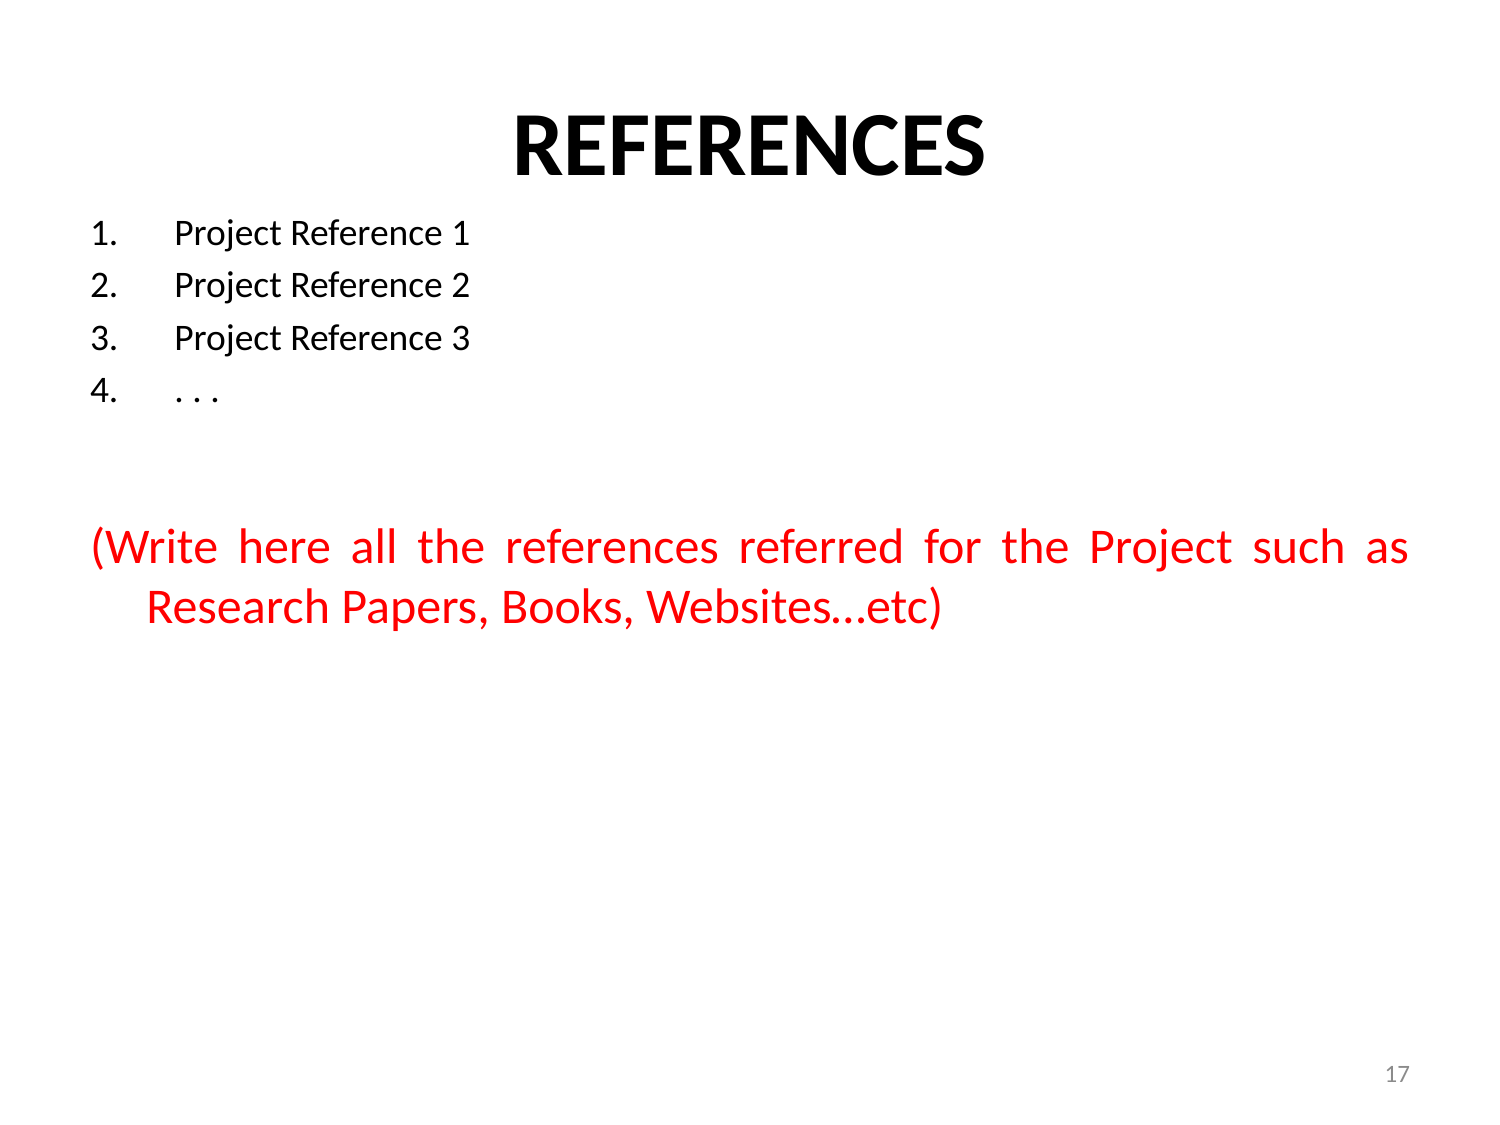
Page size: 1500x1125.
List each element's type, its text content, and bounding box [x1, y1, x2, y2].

title References [75, 45, 1425, 200]
slide_number 17 [1074, 1042, 1425, 1103]
list Project Reference 1 Project Reference 2 Project Reference 3 . . . (Write here all the references referred for the Project such as Research Papers, Books, Websites…etc) [75, 200, 1425, 1005]
